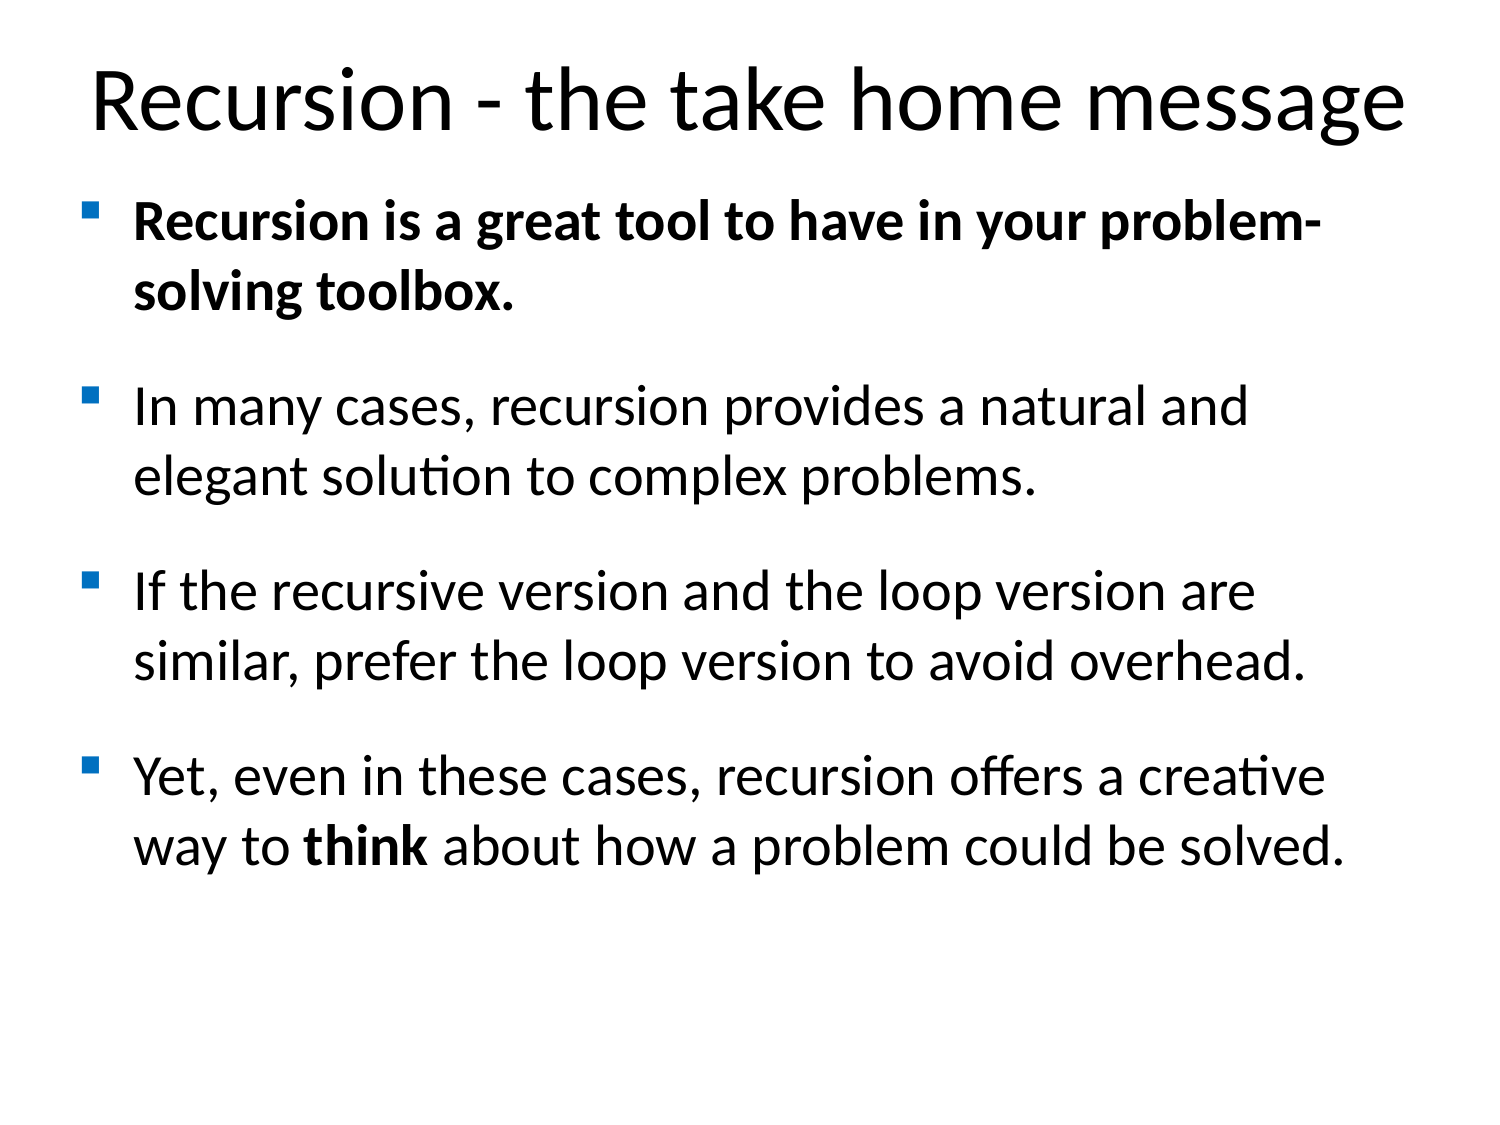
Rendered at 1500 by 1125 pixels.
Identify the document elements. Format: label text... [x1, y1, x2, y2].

text_box Recursion is a great tool to have in your problem-solving toolbox. In many cases, recursion provides a natural and elegant solution to complex problems. If the recursive version and the loop version are similar, prefer the loop version to avoid overhead. Yet, even in these cases, recursion offers a creative way to think about how a problem could be solved. [62, 174, 1438, 276]
text_box Recursion - the take home message [0, 0, 1500, 187]
